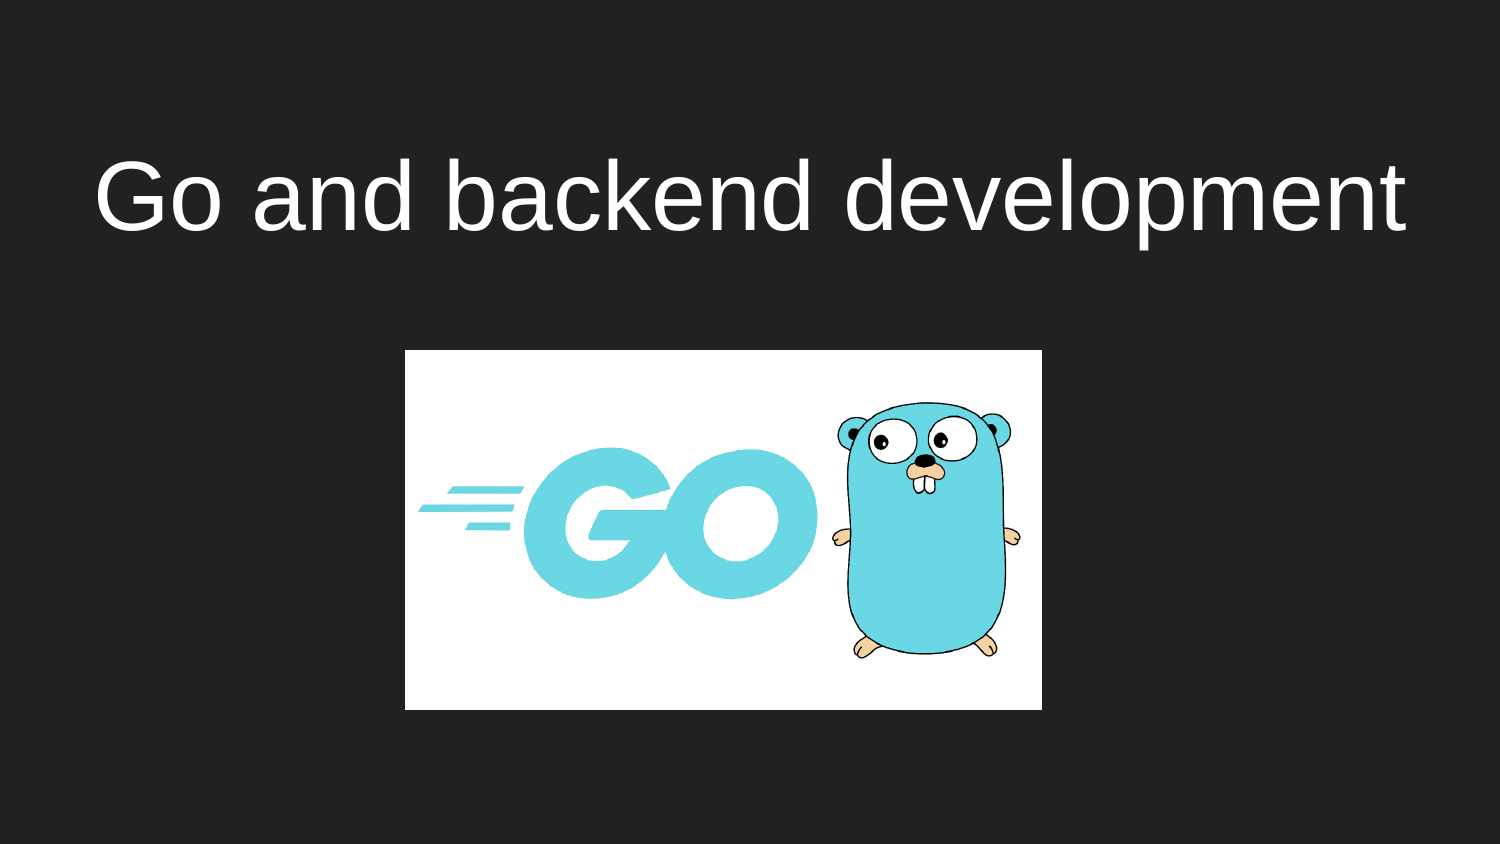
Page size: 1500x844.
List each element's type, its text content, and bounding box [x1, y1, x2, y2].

picture [405, 350, 1042, 710]
title Go and backend development [51, 113, 1449, 266]
